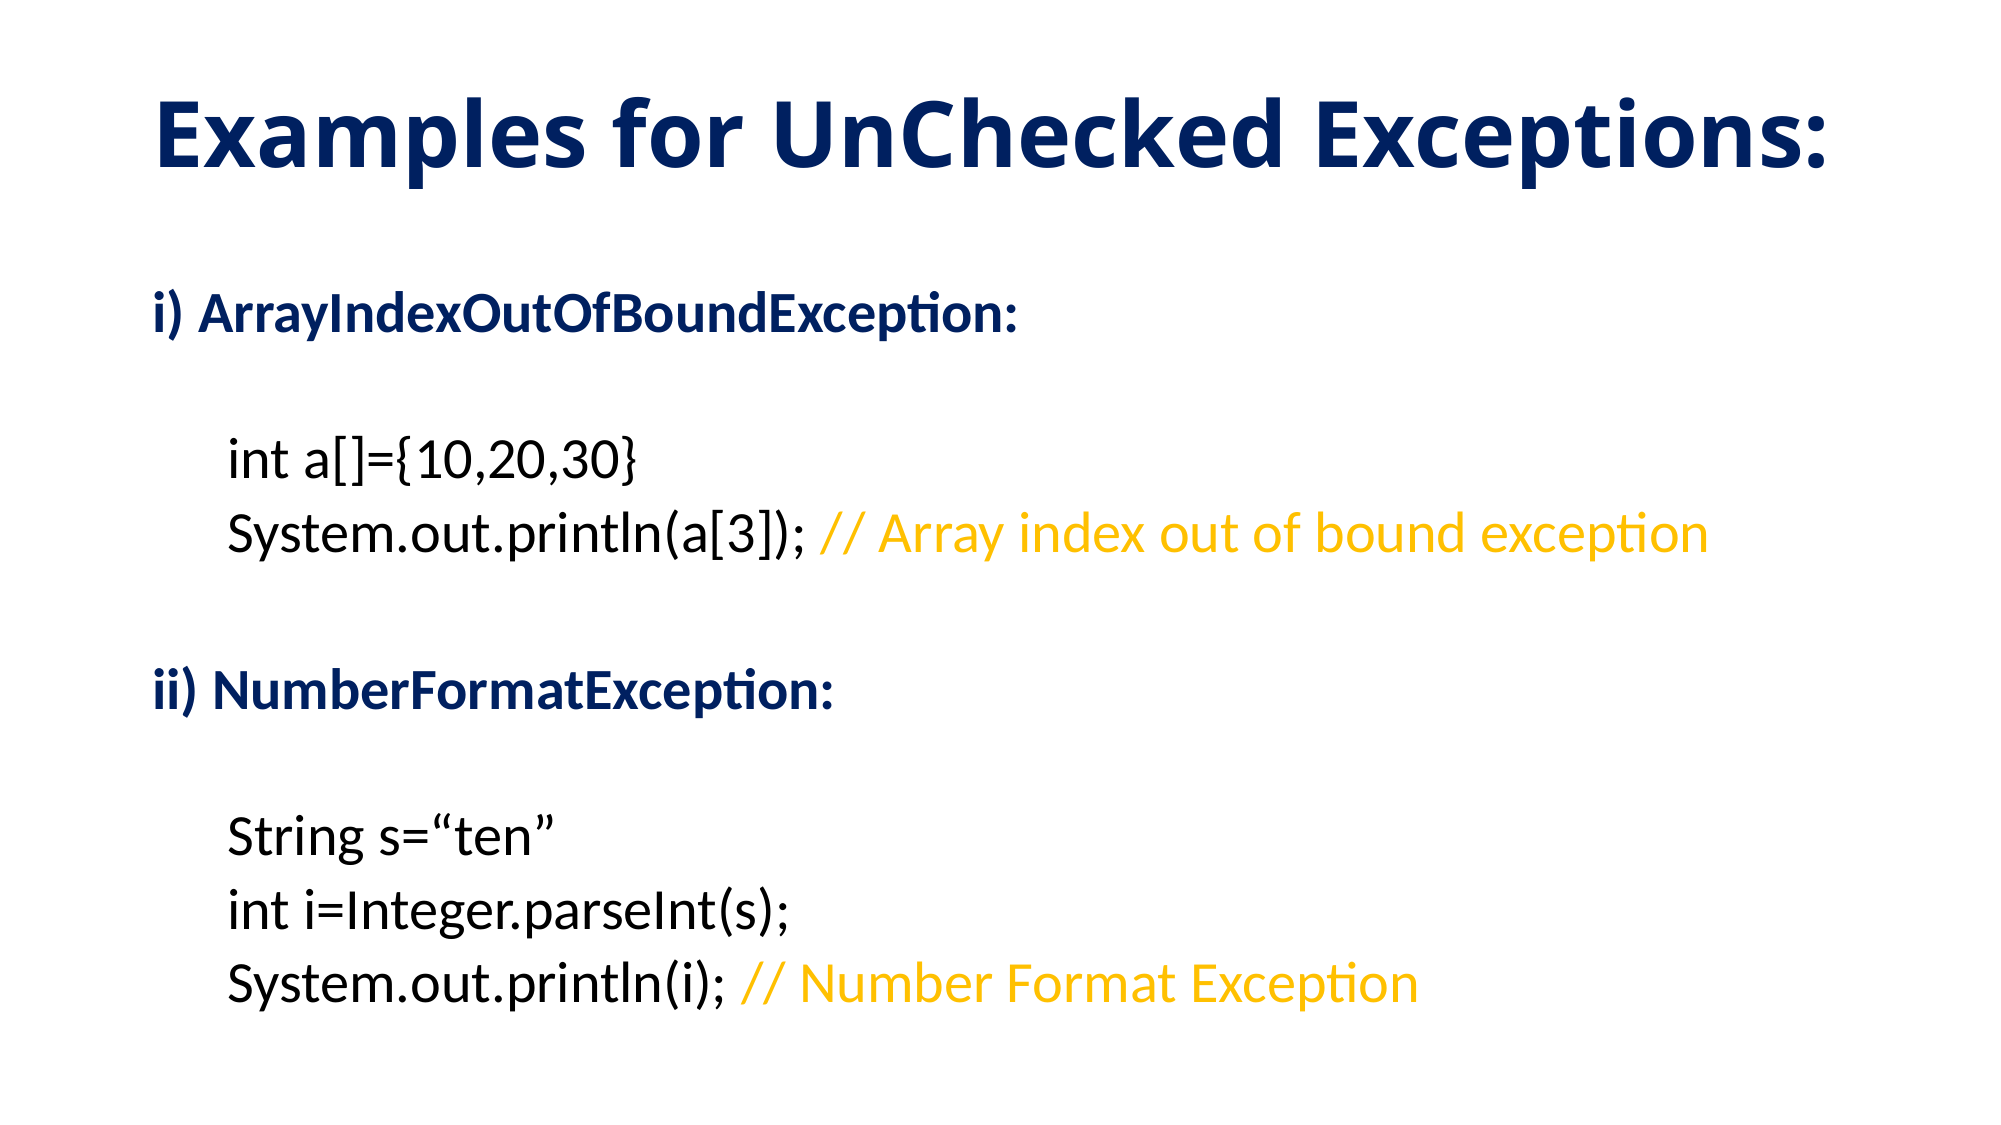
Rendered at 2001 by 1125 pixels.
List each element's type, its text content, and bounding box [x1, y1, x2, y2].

list i) ArrayIndexOutOfBoundException: int a[]={10,20,30} System.out.println(a[3]); // Array index out of bound exception ii) NumberFormatException: String s=“ten” int i=Integer.parseInt(s); System.out.println(i); // Number Format Exception [137, 274, 1863, 1066]
title Examples for UnChecked Exceptions: [137, 59, 1863, 217]
